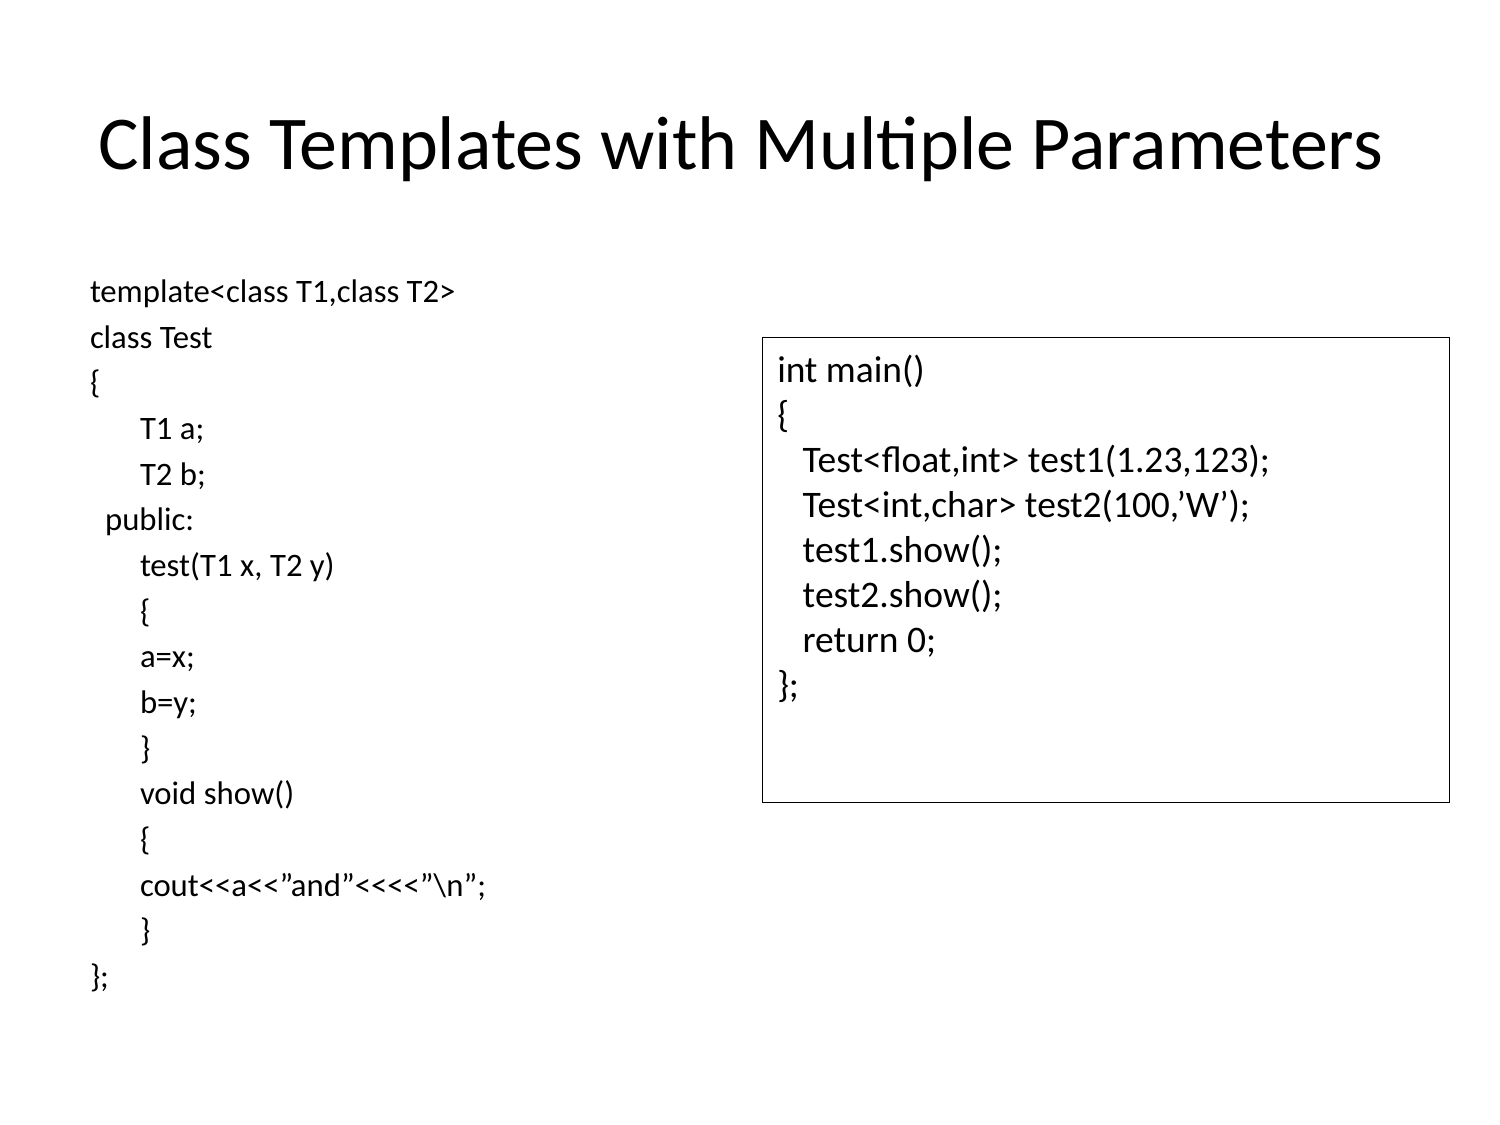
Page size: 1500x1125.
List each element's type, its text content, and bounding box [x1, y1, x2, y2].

title Class Templates with Multiple Parameters [75, 45, 1425, 233]
list template<class T1,class T2> class Test { T1 a; T2 b; public: test(T1 x, T2 y) { a=x; b=y; } void show() { cout<<a<<”and”<<<<”\n”; } }; [75, 262, 838, 1005]
text_box int main() { Test<float,int> test1(1.23,123); Test<int,char> test2(100,’W’); test1.show(); test2.show(); return 0; }; [762, 337, 1450, 803]
